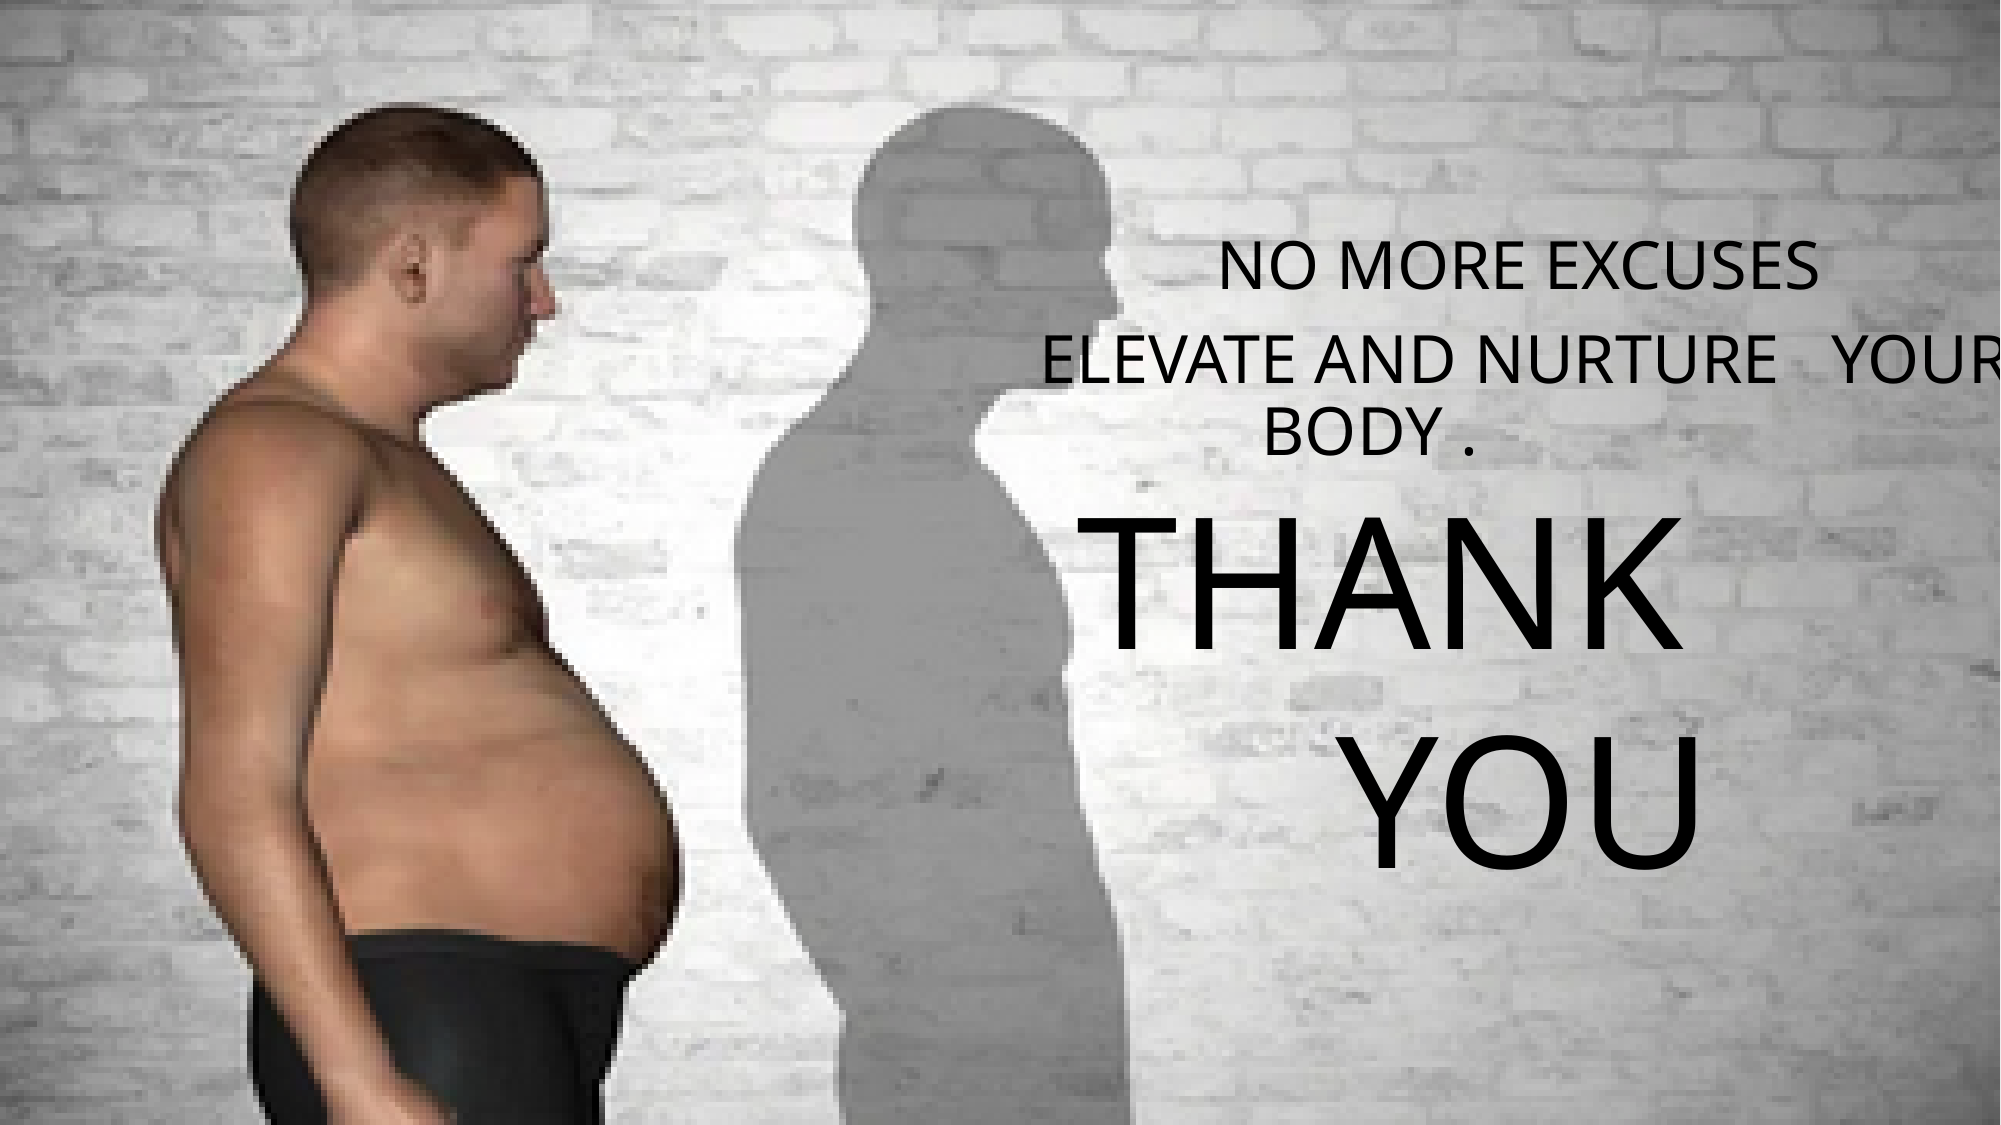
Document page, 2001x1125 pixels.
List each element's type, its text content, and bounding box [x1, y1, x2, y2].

picture [0, 0, 2001, 1125]
list NO MORE EXCUSES ELEVATE AND NURTURE YOUR BODY . THANK YOU [890, 219, 2000, 1125]
